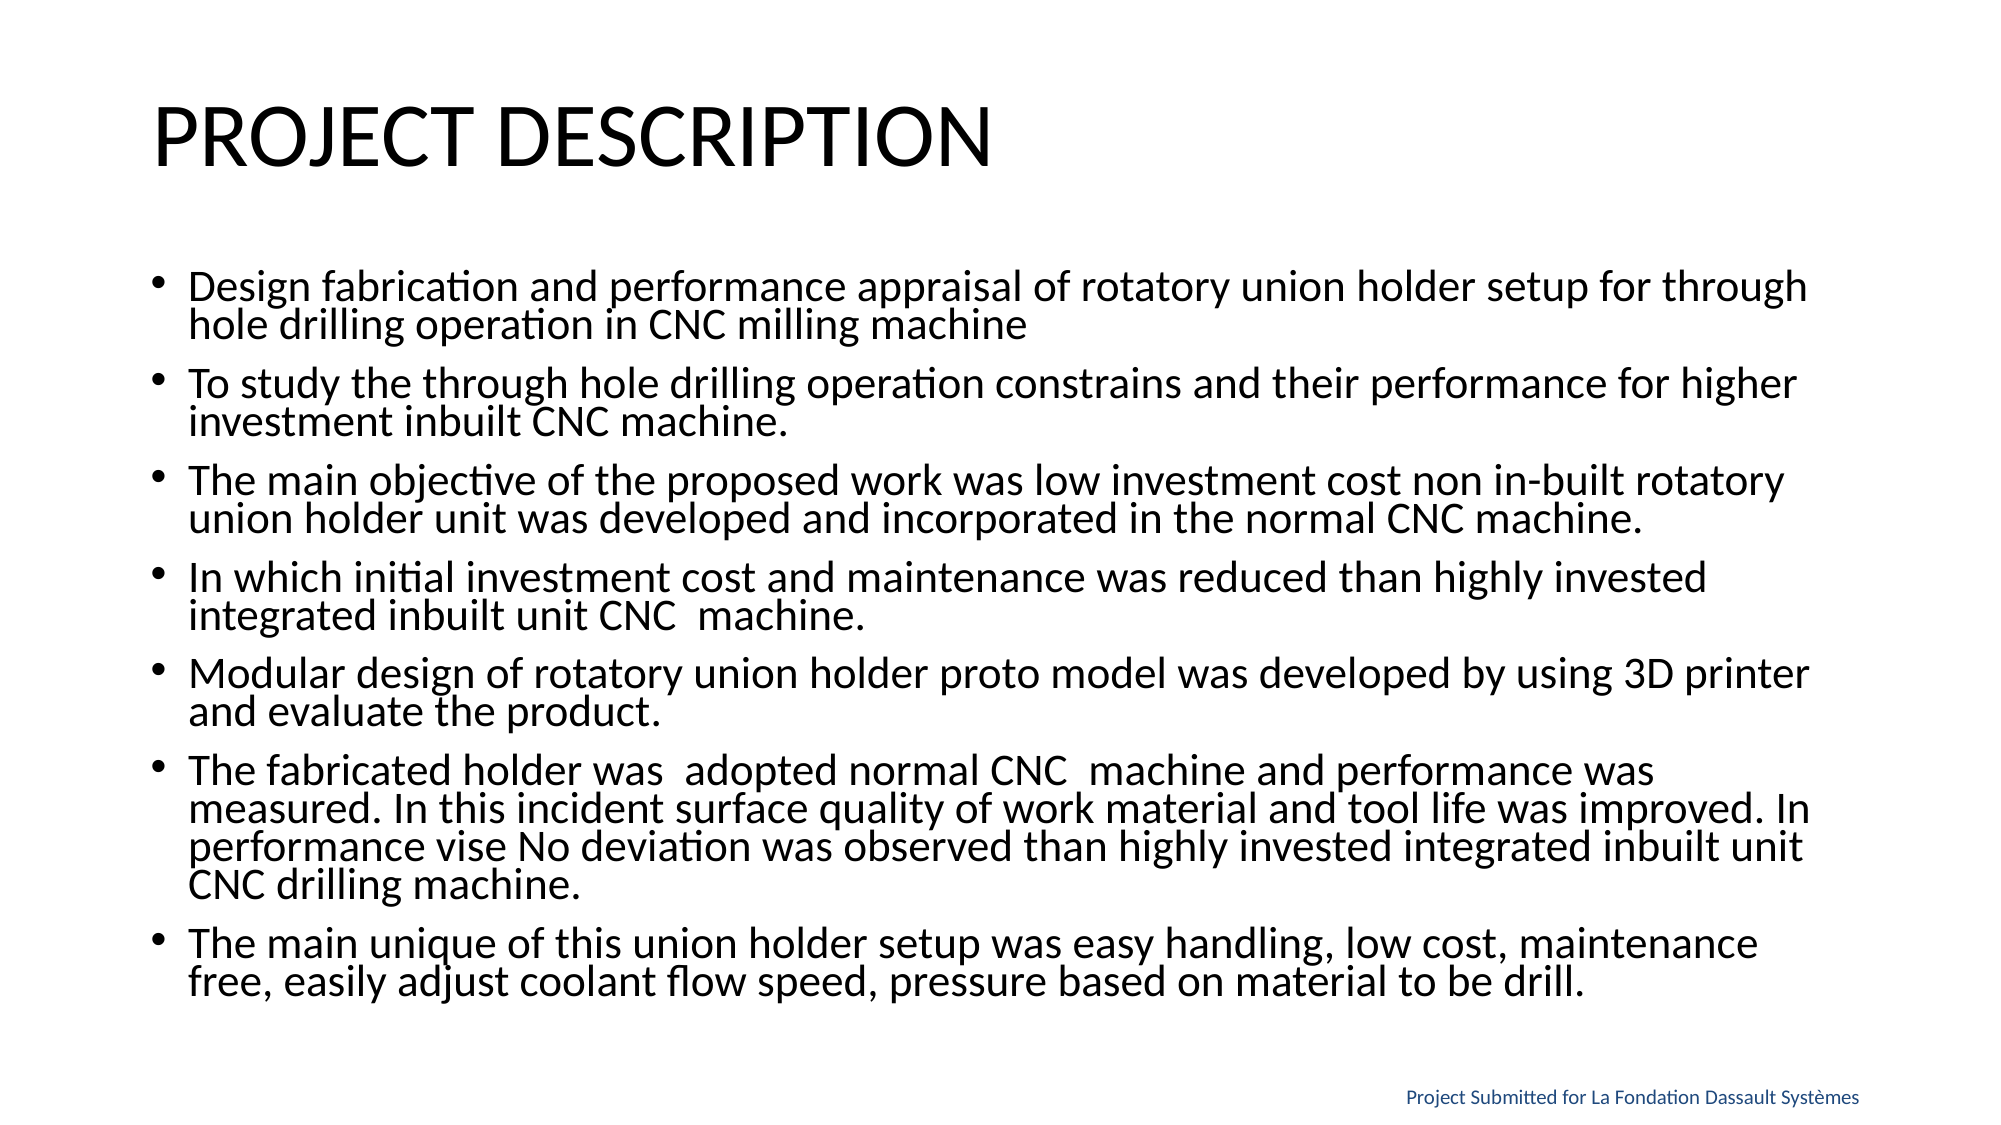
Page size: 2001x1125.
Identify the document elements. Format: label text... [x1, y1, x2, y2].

list Design fabrication and performance appraisal of rotatory union holder setup for through hole drilling operation in CNC milling machine To study the through hole drilling operation constrains and their performance for higher investment inbuilt CNC machine. The main objective of the proposed work was low investment cost non in-built rotatory union holder unit was developed and incorporated in the normal CNC machine. In which initial investment cost and maintenance was reduced than highly invested integrated inbuilt unit CNC machine. Modular design of rotatory union holder proto model was developed by using 3D printer and evaluate the product. The fabricated holder was adopted normal CNC machine and performance was measured. In this incident surface quality of work material and tool life was improved. In performance vise No deviation was observed than highly invested integrated inbuilt unit CNC drilling machine. The main unique of this union holder setup was easy handling, low cost, maintenance free, easily adjust coolant flow speed, pressure based on material to be drill. [135, 263, 1869, 1070]
title PROJECT DESCRIPTION [137, 59, 1867, 215]
